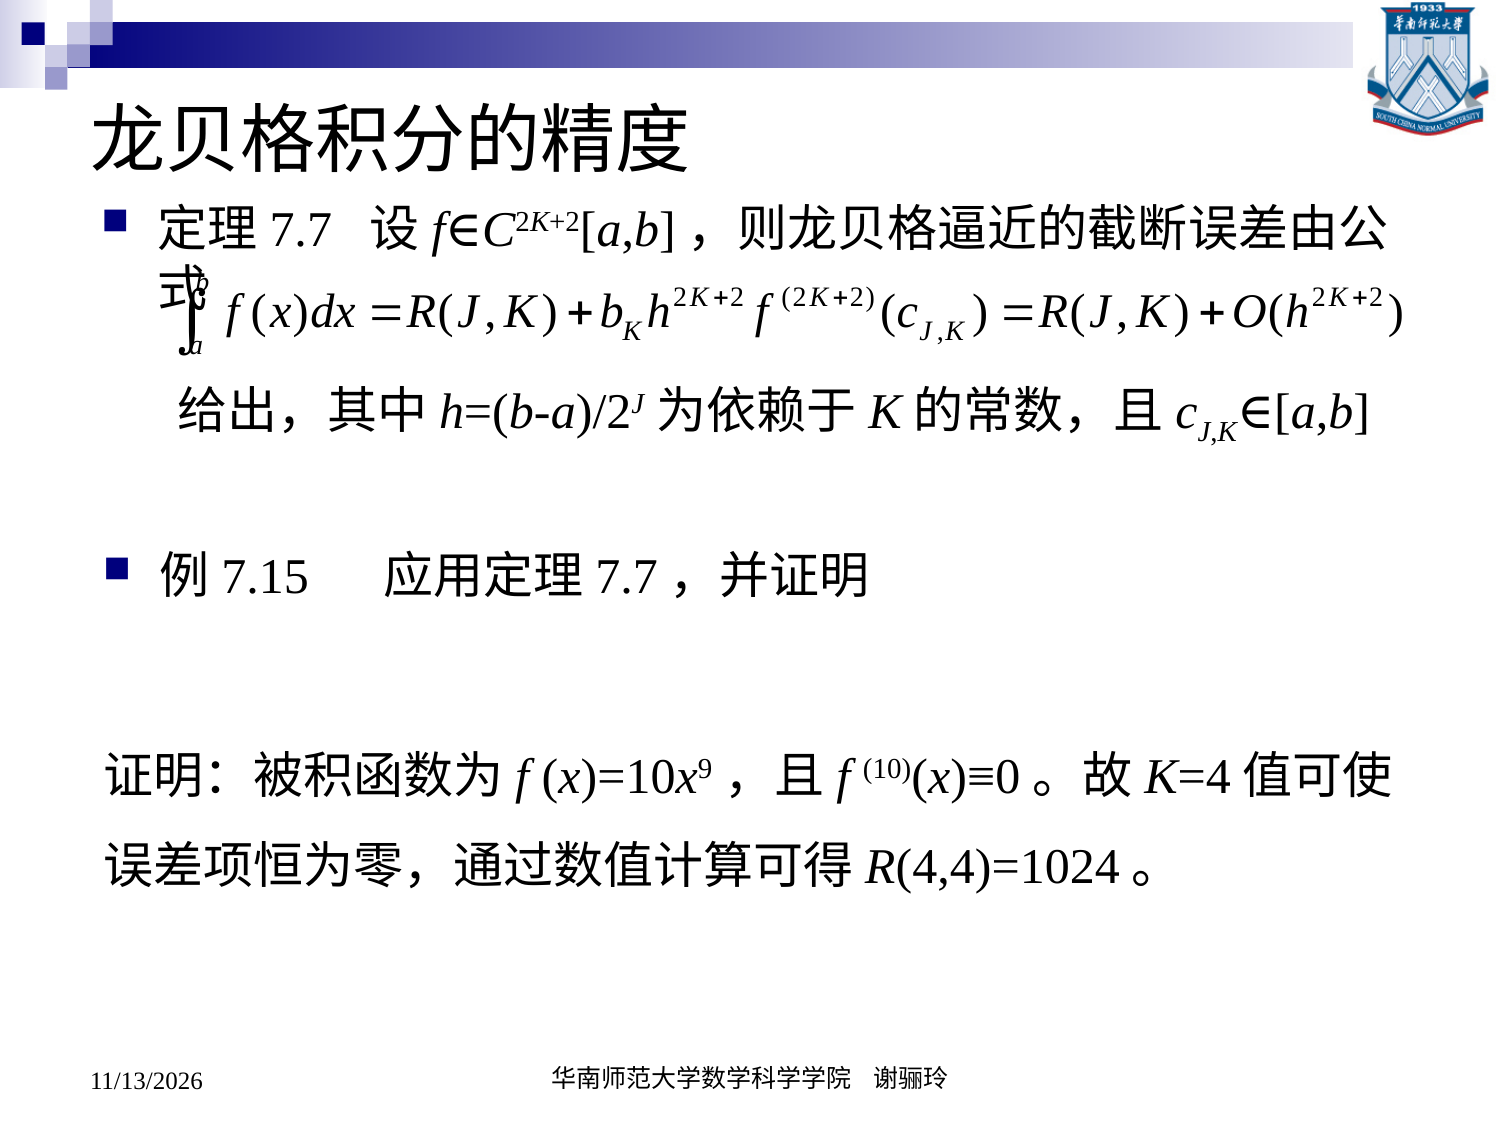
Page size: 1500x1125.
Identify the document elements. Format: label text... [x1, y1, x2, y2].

footer 华南师范大学数学科学学院 谢骊玲 [512, 1024, 988, 1101]
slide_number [74, 1024, 426, 1103]
text_box 给出，其中h=(b-a)/2J为依赖于K的常数，且cJ,K∈[a,b] [162, 371, 1438, 455]
title 龙贝格积分的精度 [75, 23, 1425, 249]
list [162, 259, 1416, 365]
picture [1353, 0, 1500, 142]
list 定理7.7 设f∈C2K+2[a,b]，则龙贝格逼近的截断误差由公式 [86, 188, 1429, 826]
